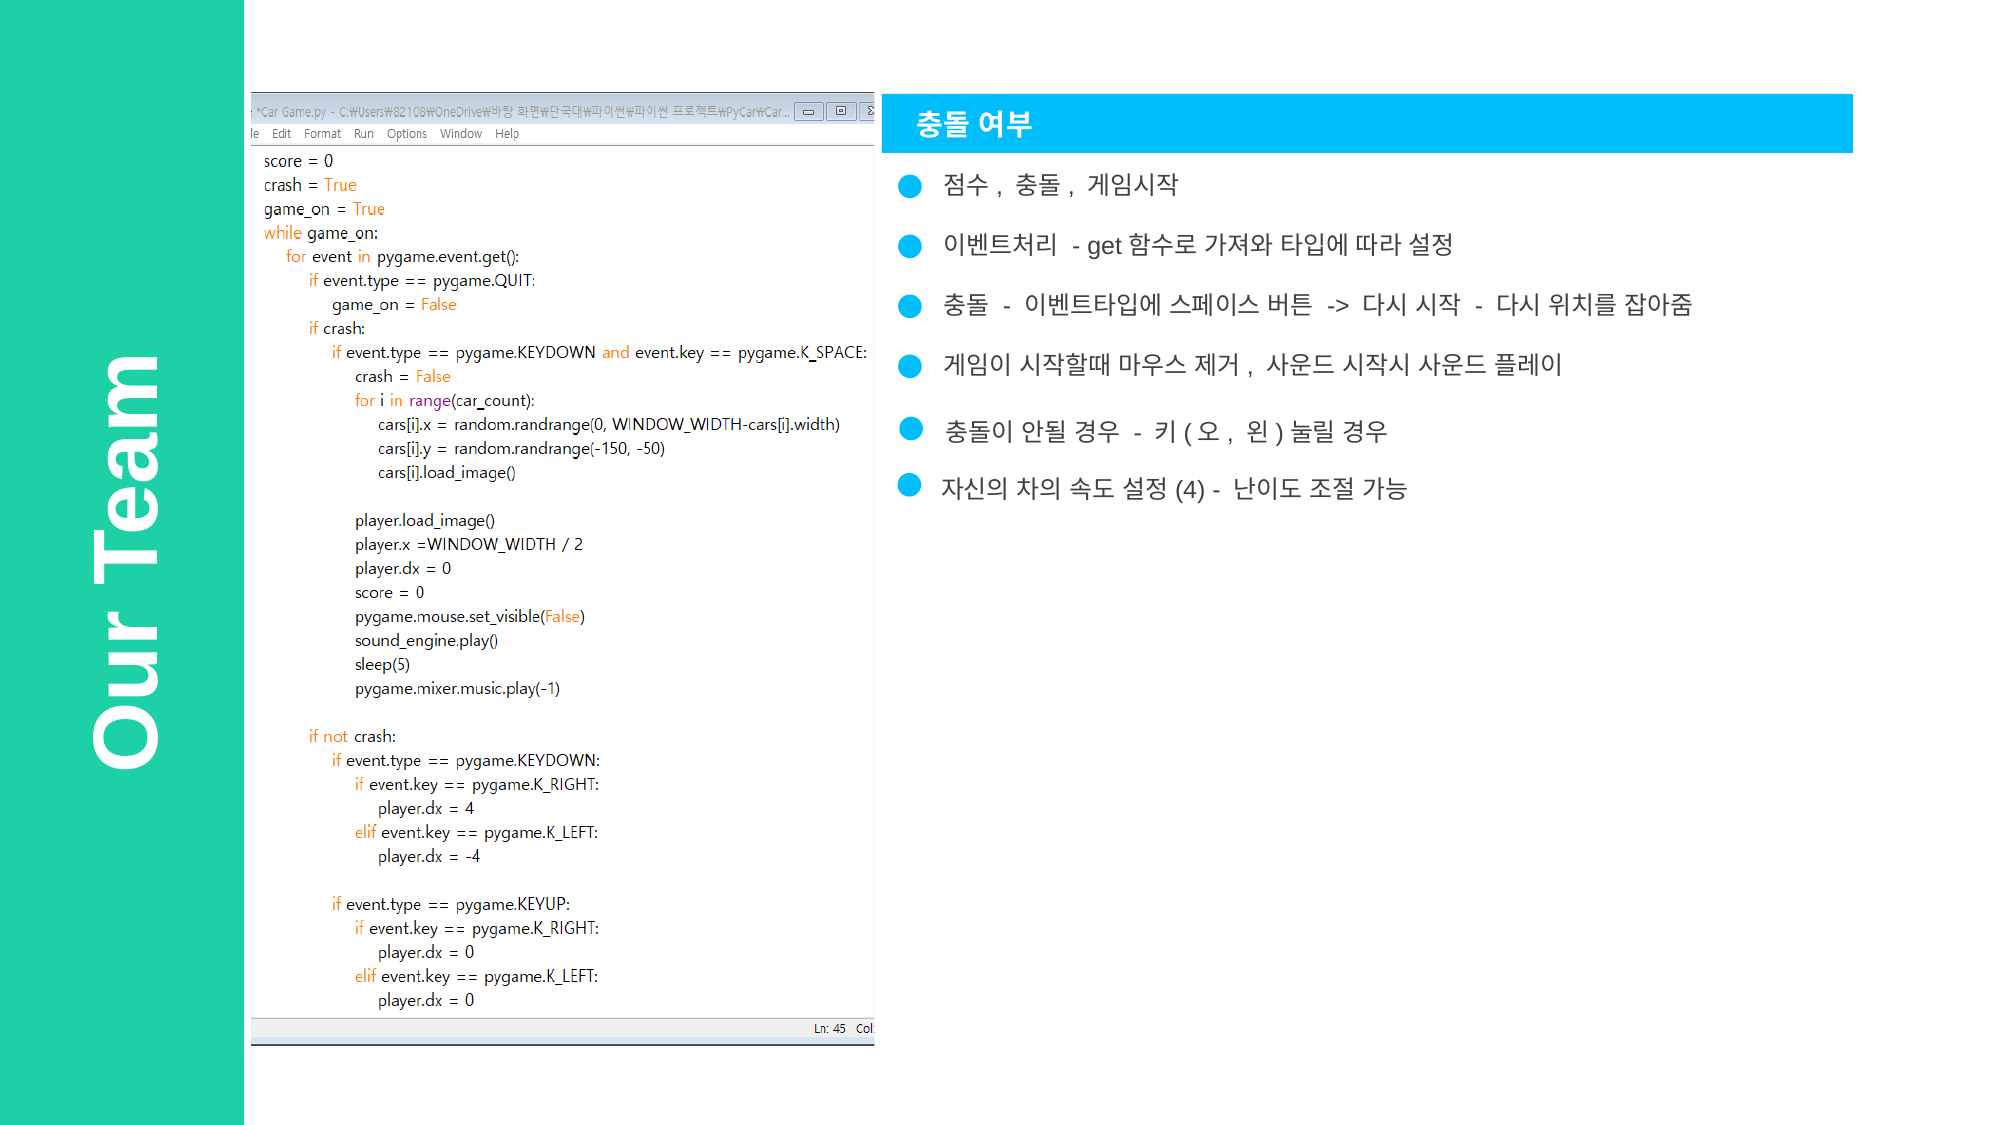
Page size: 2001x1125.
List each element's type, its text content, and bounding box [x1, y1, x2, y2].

text_box [897, 173, 923, 200]
text_box [897, 353, 923, 380]
text_box 이벤트처리 - get함수로 가져와 타입에 따라 설정 [929, 222, 1871, 267]
text_box 충돌 여부 [902, 99, 1446, 147]
text_box 게임이 시작할때 마우스 제거, 사운드 시작시 사운드 플레이 [929, 342, 1872, 387]
picture [251, 92, 875, 1046]
text_box 충돌 - 이벤트타입에 스페이스 버튼 -> 다시 시작 - 다시 위치를 잡아줌 [929, 282, 1871, 327]
text_box [896, 471, 923, 498]
text_box [897, 293, 923, 320]
text_box Our Team [58, 337, 184, 789]
text_box [898, 415, 924, 442]
text_box [881, 93, 1854, 154]
text_box 자신의 차의 속도 설정(4) - 난이도 조절 가능 [926, 466, 1868, 511]
text_box [897, 233, 923, 260]
text_box 충돌이 안될 경우 - 키(오, 왼)눌릴 경우 [930, 409, 1873, 454]
text_box 점수, 충돌, 게임시작 [929, 162, 1872, 207]
